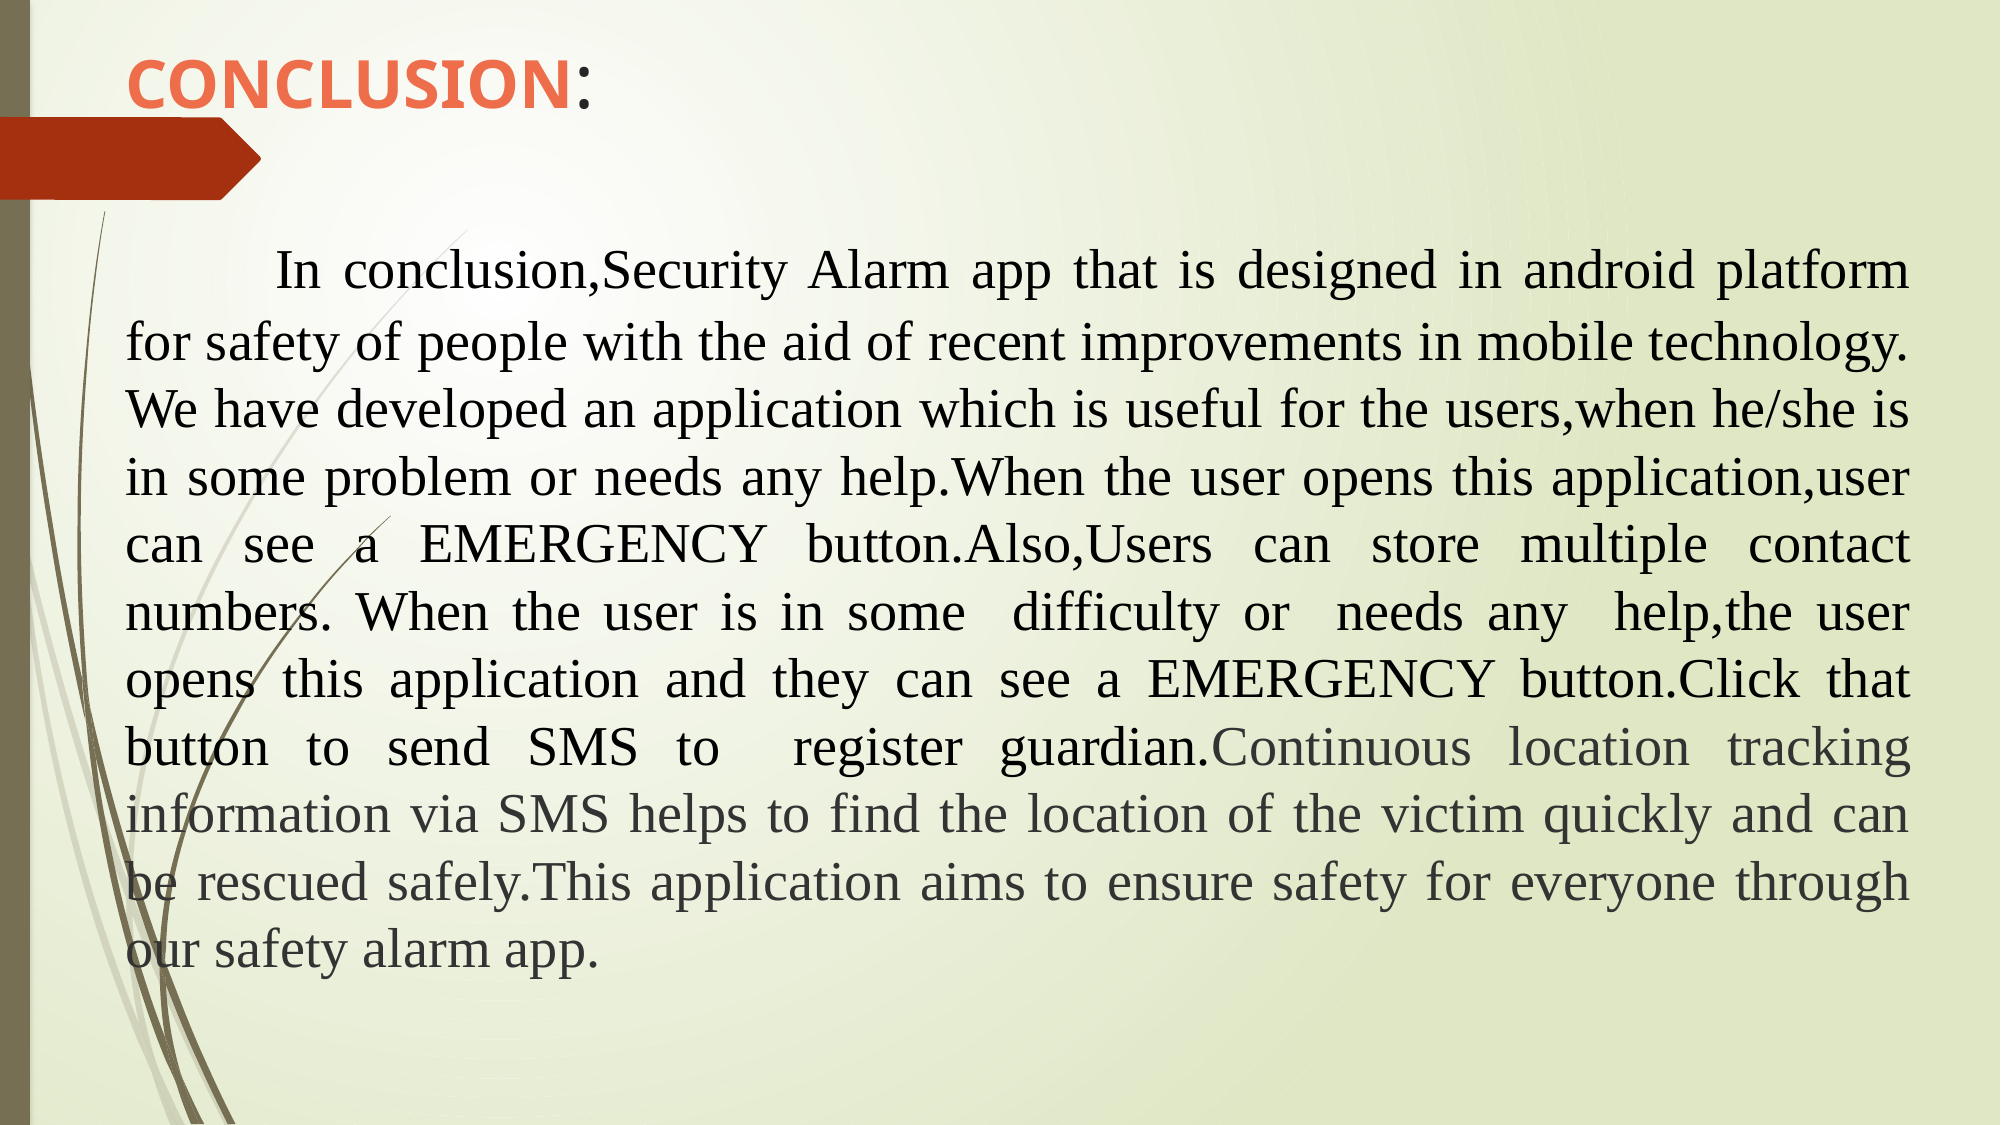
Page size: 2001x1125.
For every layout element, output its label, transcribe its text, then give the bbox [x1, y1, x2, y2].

title CONCLUSION: In conclusion,Security Alarm app that is designed in android platform for safety of people with the aid of recent improvements in mobile technology. We have developed an application which is useful for the users,when he/she is in some problem or needs any help.When the user opens this application,user can see a EMERGENCY button.Also,Users can store multiple contact numbers. When the user is in some difficulty or needs any help,the user opens this application and they can see a EMERGENCY button.Click that button to send SMS to register guardian.Continuous location tracking information via SMS helps to find the location of the victim quickly and can be rescued safely.This application aims to ensure safety for everyone through our safety alarm app. [125, 34, 1913, 1111]
